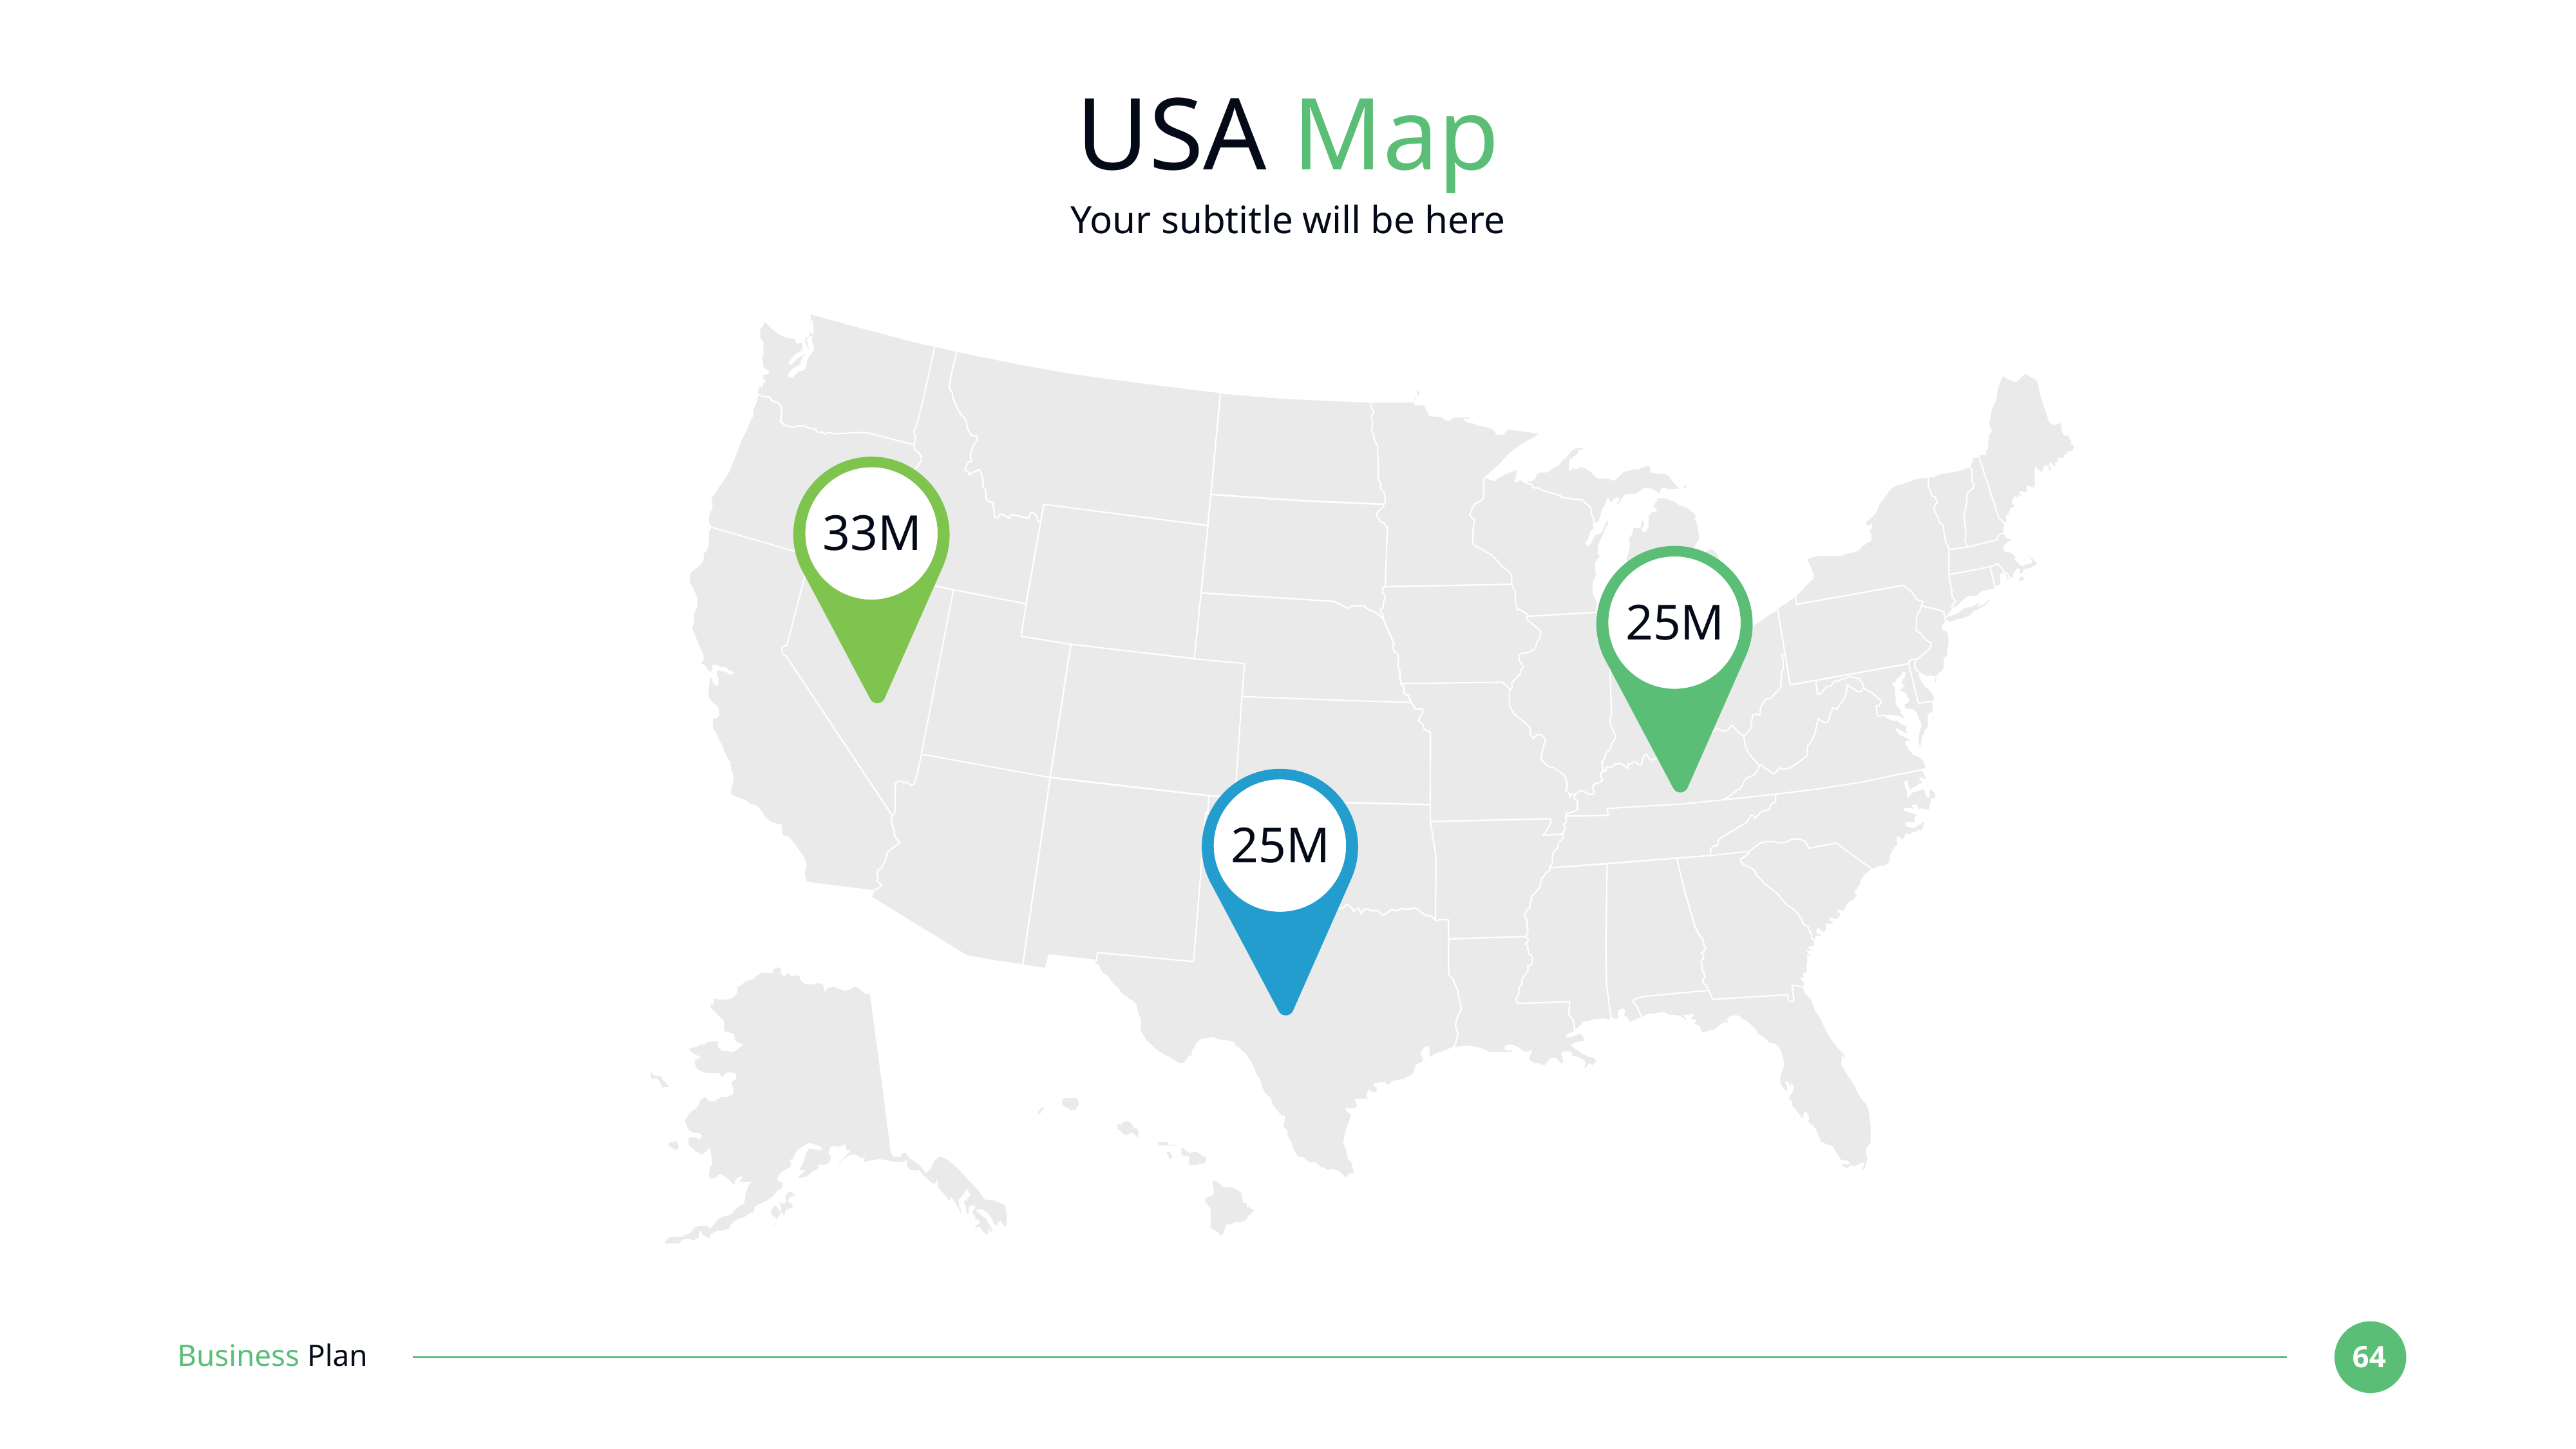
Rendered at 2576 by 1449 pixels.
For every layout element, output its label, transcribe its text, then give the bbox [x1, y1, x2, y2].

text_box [649, 313, 2075, 1245]
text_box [1596, 541, 1754, 795]
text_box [1201, 764, 1360, 1018]
title USA Map [177, 70, 2399, 193]
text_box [793, 452, 951, 705]
list Your subtitle will be here [177, 196, 2399, 243]
